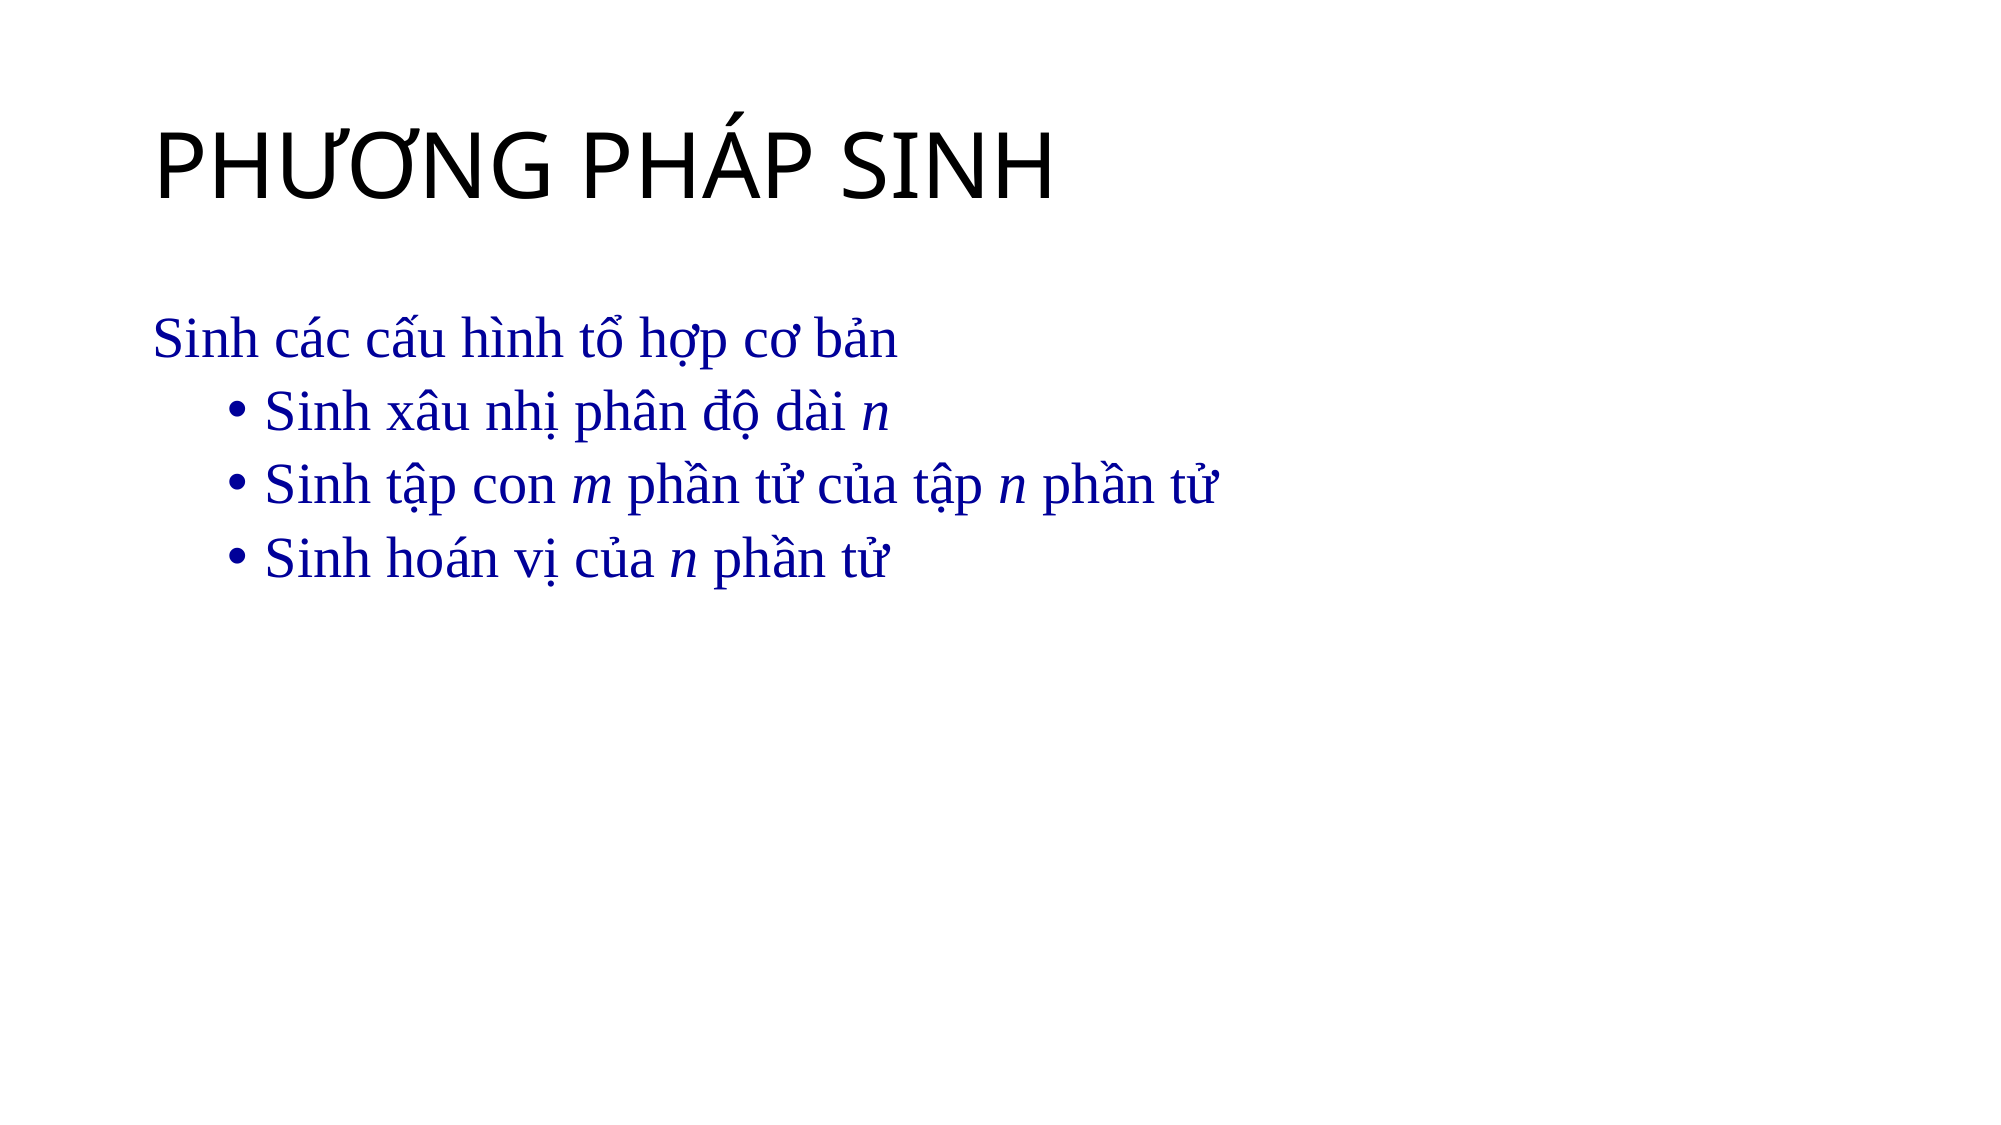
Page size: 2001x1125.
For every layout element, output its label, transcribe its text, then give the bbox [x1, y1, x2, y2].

list Sinh các cấu hình tổ hợp cơ bản Sinh xâu nhị phân độ dài n Sinh tập con m phần tử của tập n phần tử Sinh hoán vị của n phần tử [137, 299, 1863, 1014]
title PHƯƠNG PHÁP SINH [137, 59, 1863, 278]
